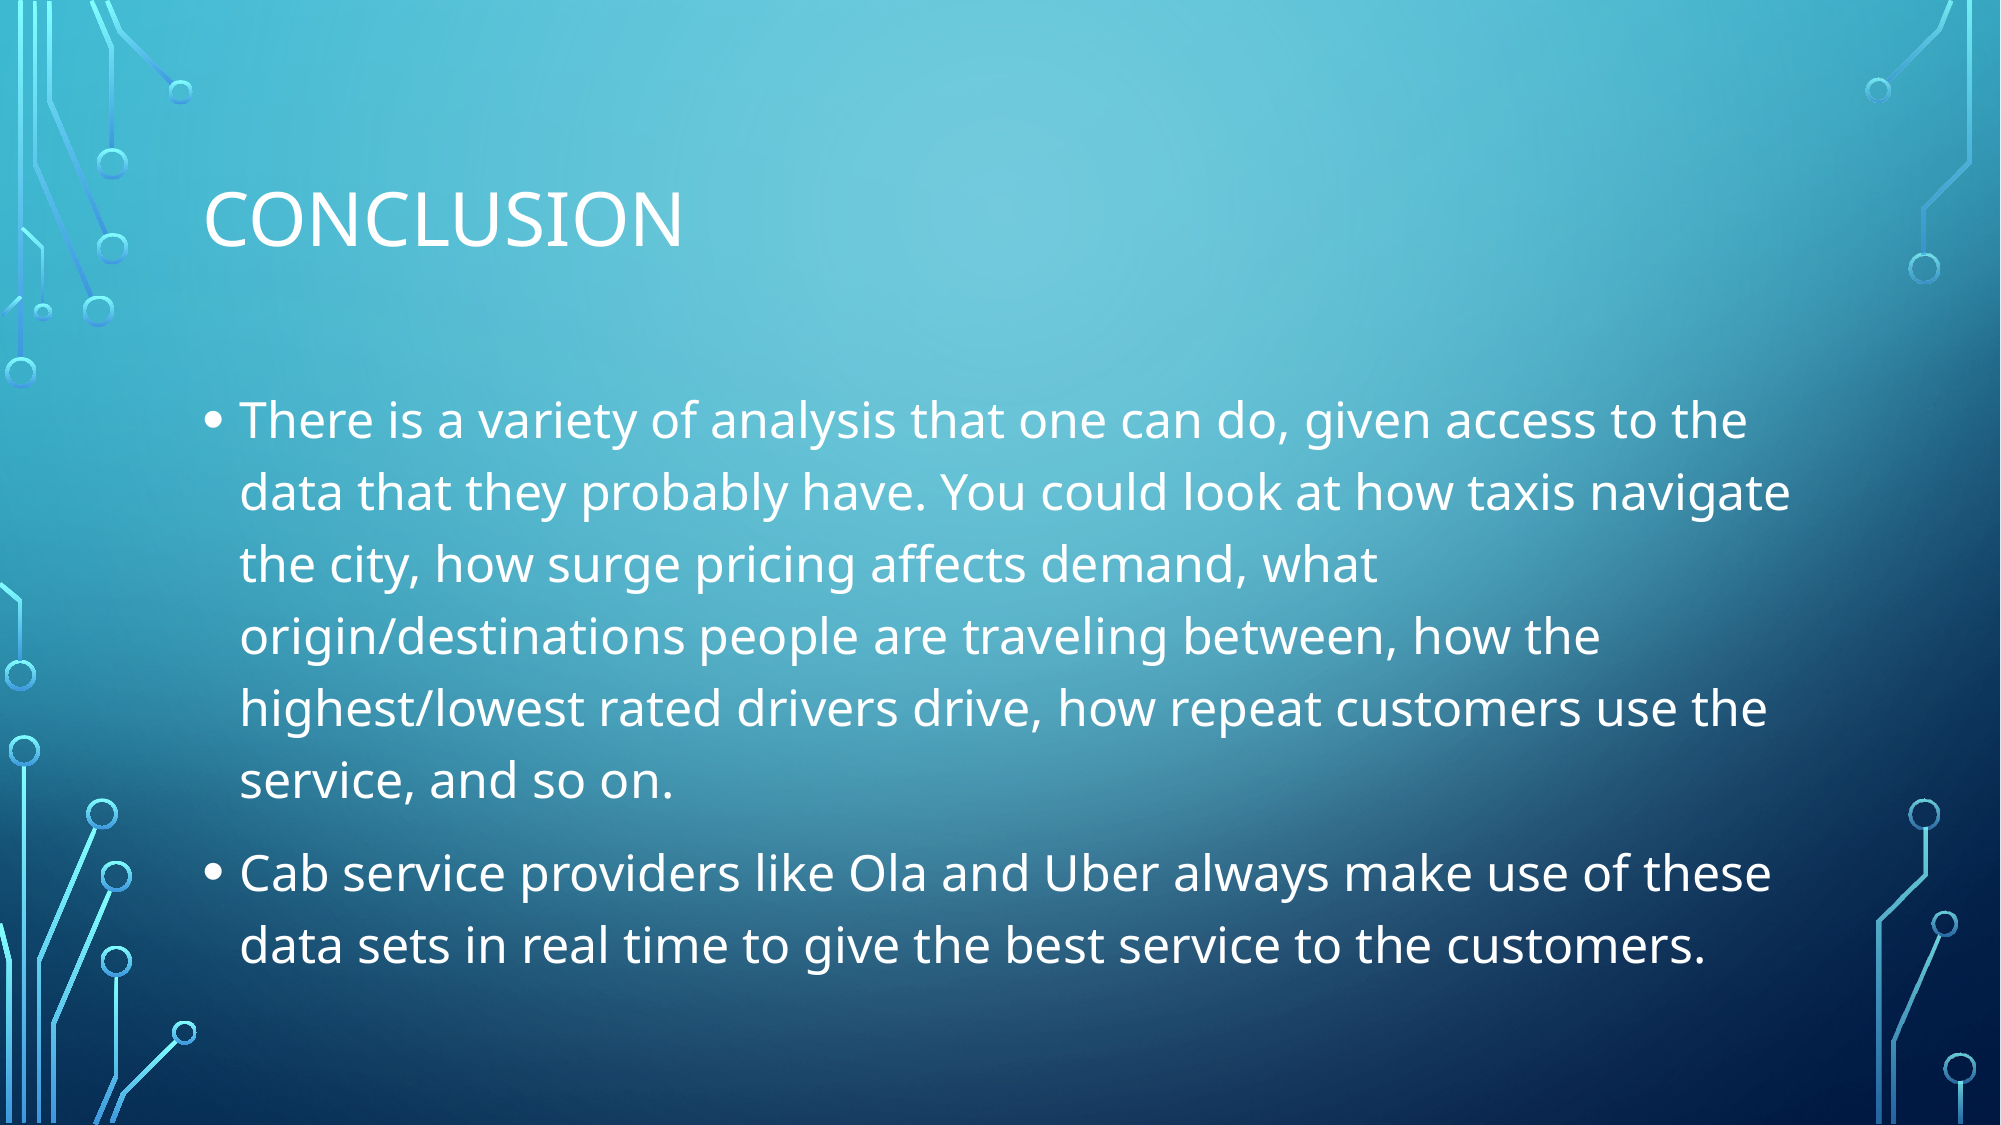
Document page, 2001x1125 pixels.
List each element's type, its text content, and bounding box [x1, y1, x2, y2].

list There is a variety of analysis that one can do, given access to the data that they probably have. You could look at how taxis navigate the city, how surge pricing affects demand, what origin/destinations people are traveling between, how the highest/lowest rated drivers drive, how repeat customers use the service, and so on. Cab service providers like Ola and Uber always make use of these data sets in real time to give the best service to the customers. [187, 369, 1813, 950]
title conclusion [187, 101, 1813, 344]
